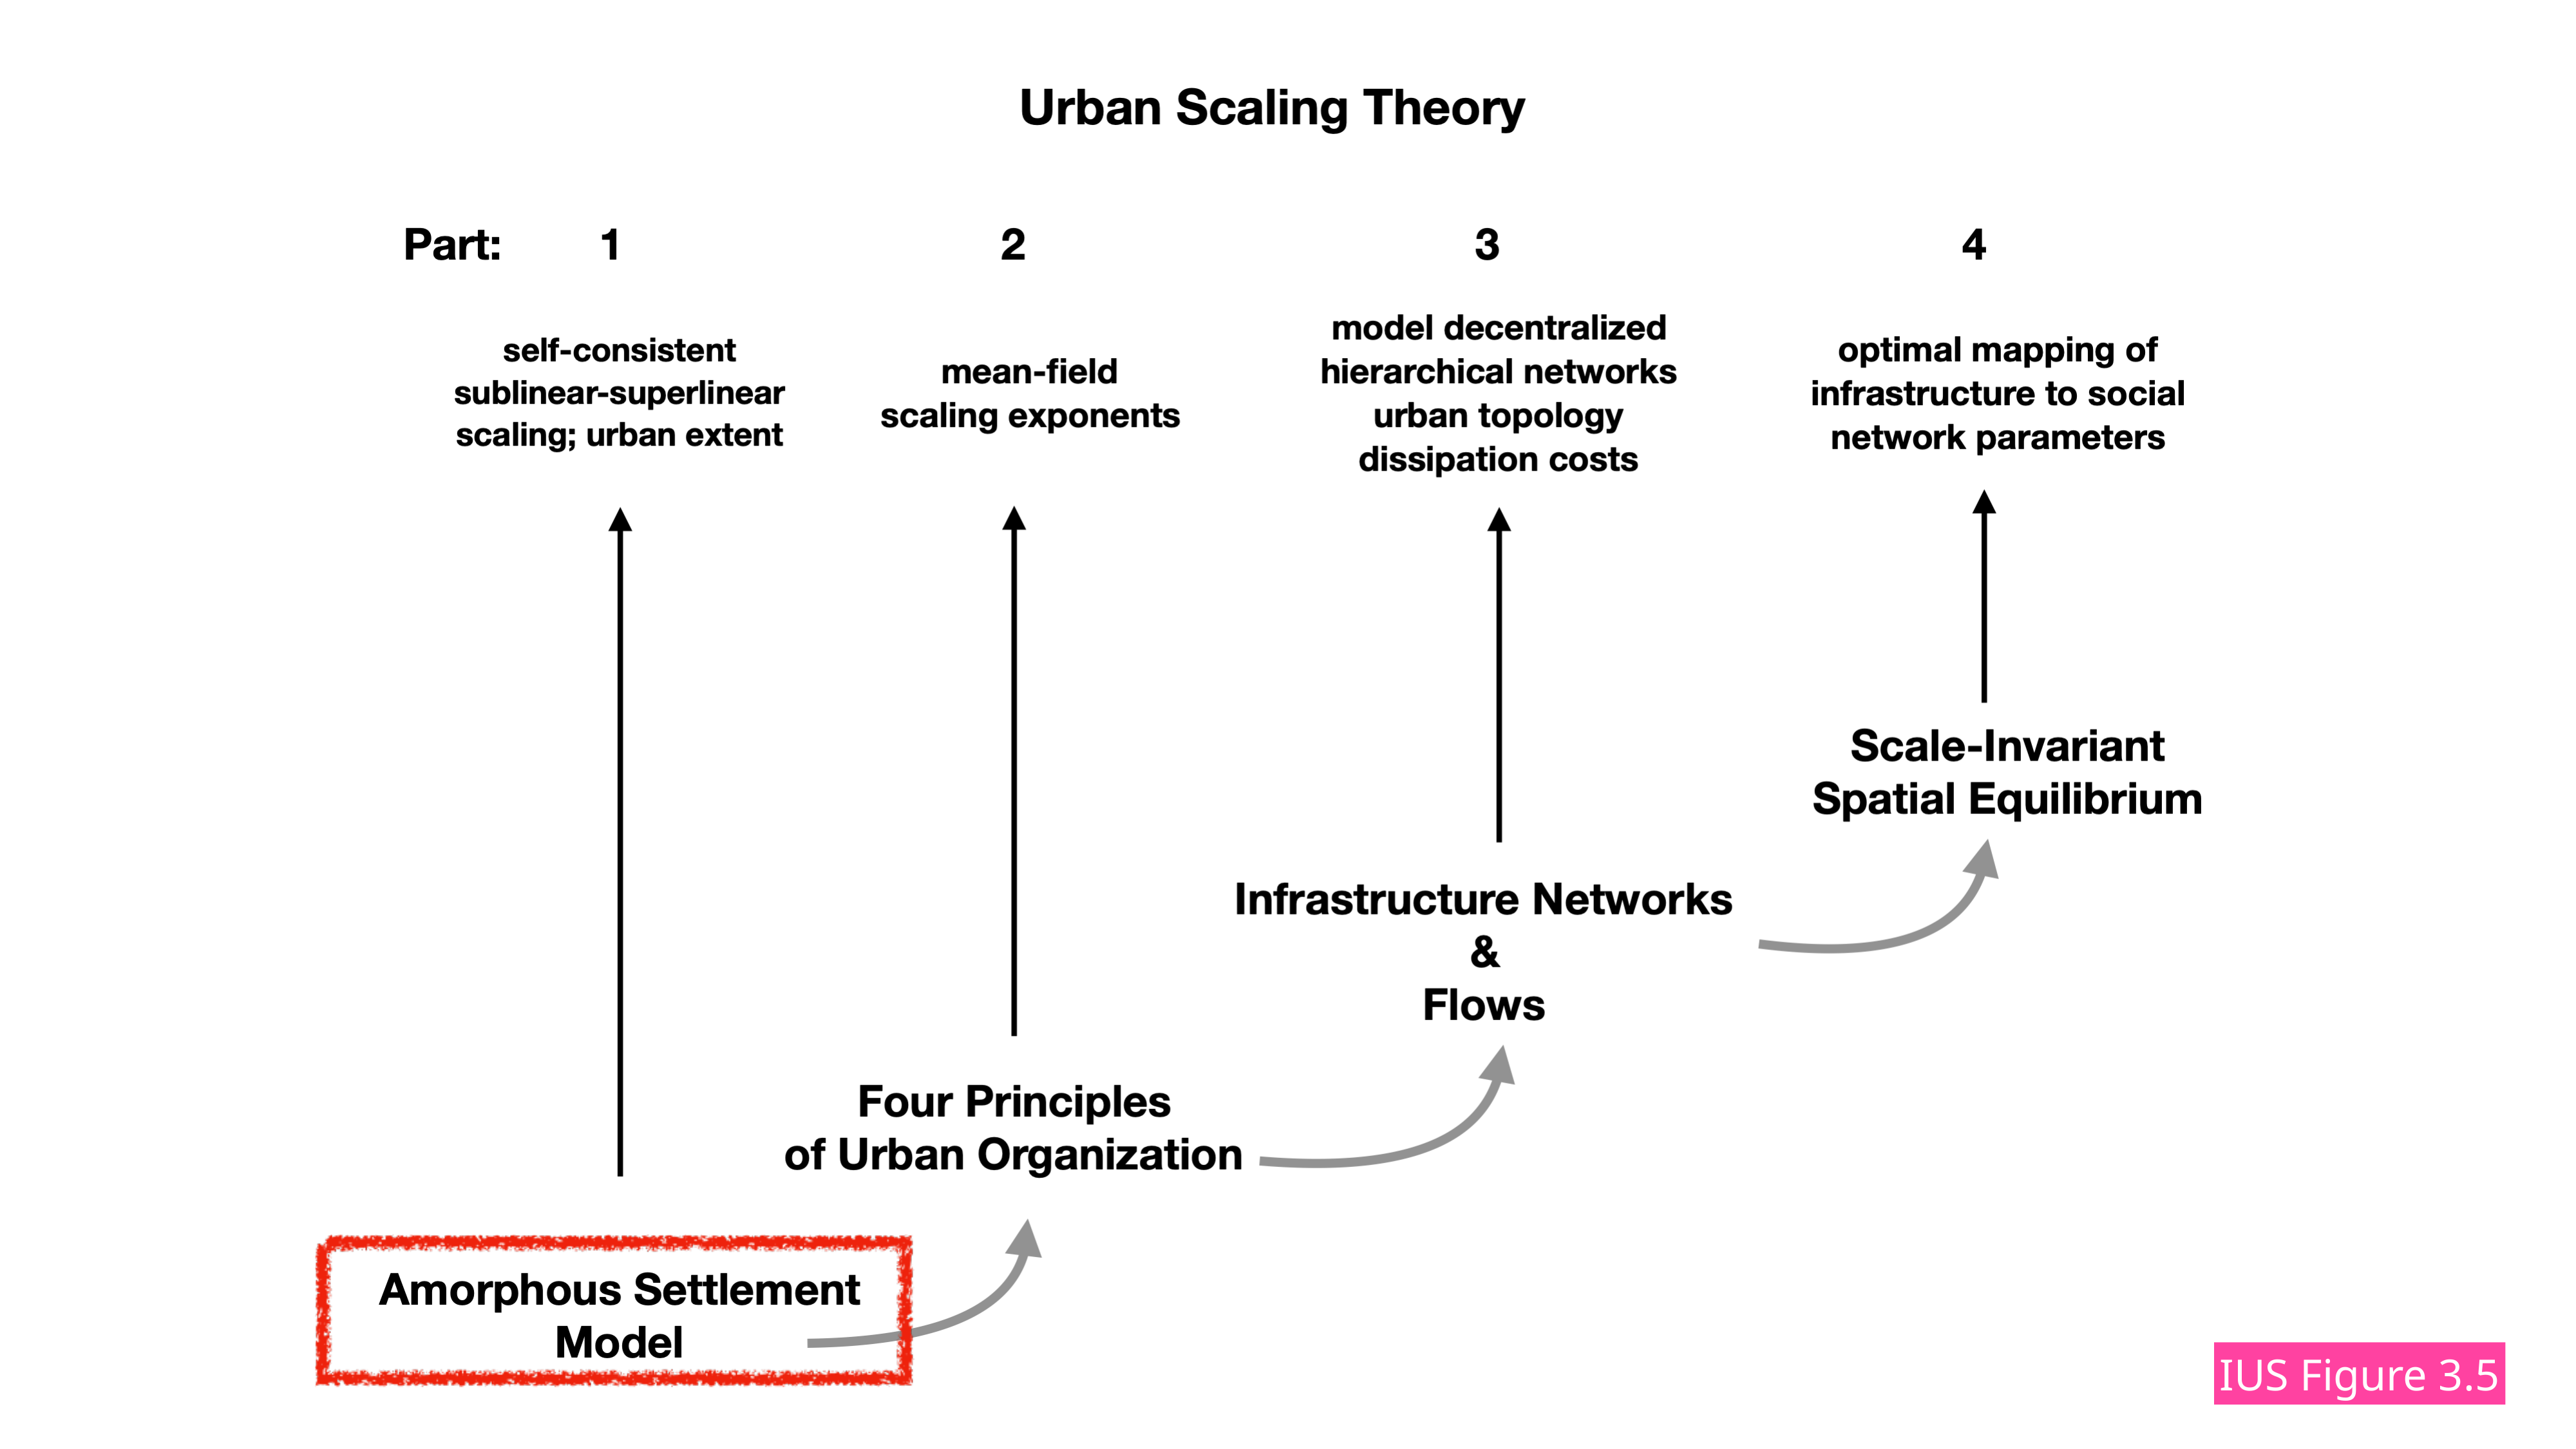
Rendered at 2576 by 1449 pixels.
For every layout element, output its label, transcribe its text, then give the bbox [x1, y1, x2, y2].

picture [314, 71, 2204, 1387]
text_box IUS Figure 3.5 [2214, 1342, 2506, 1405]
